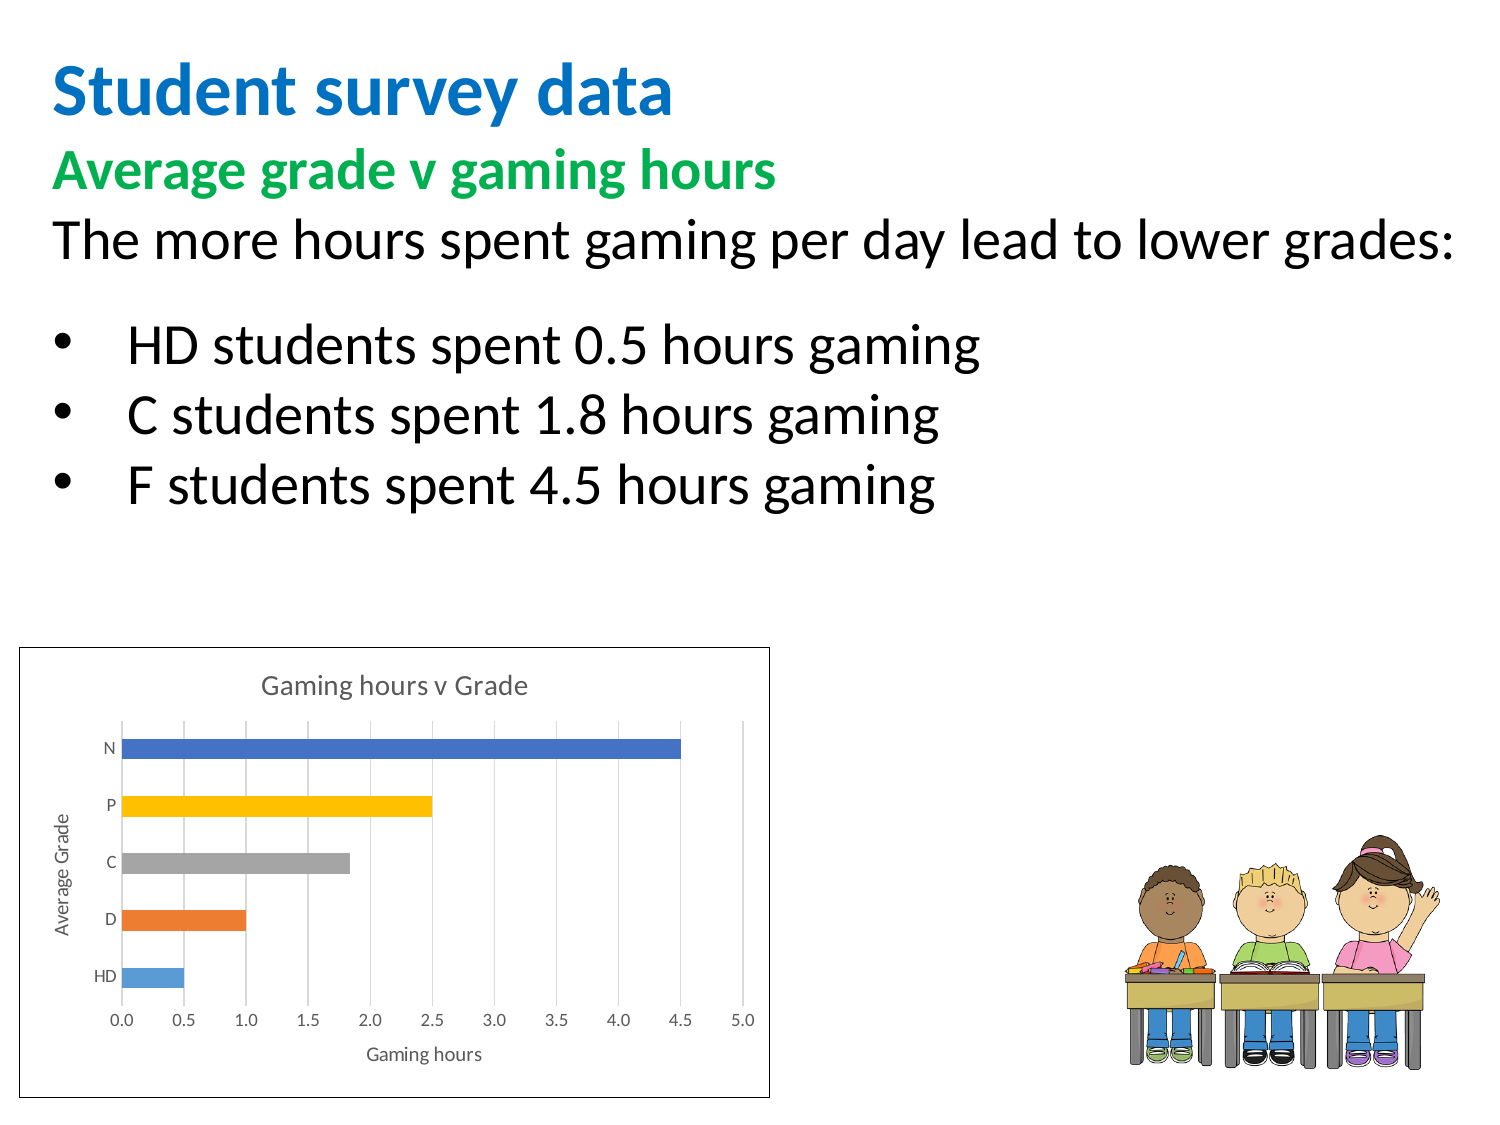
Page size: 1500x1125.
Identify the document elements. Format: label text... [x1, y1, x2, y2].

picture [1124, 835, 1440, 1070]
text_box Student survey data Average grade v gaming hours The more hours spent gaming per day lead to lower grades: HD students spent 0.5 hours gaming C students spent 1.8 hours gaming F students spent 4.5 hours gaming [37, 33, 1479, 524]
chart [19, 647, 770, 1098]
